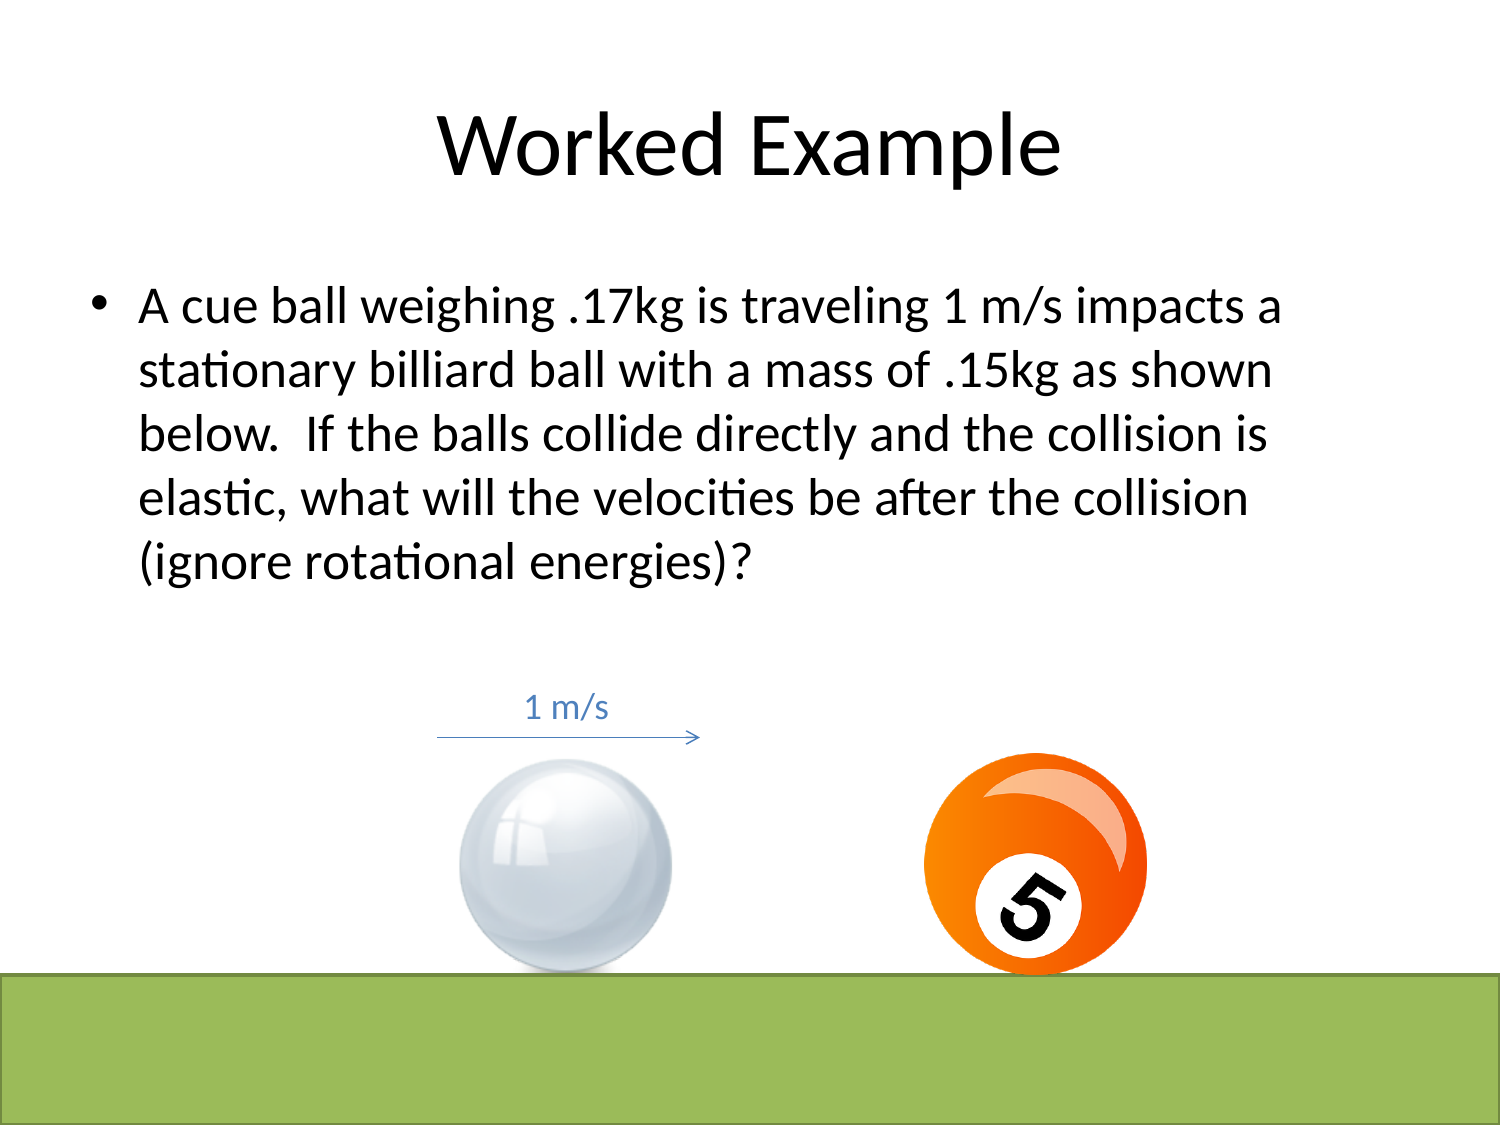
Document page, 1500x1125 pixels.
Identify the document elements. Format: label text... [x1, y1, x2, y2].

title Worked Example [75, 45, 1425, 233]
text_box [0, 973, 1500, 1125]
list A cue ball weighing .17kg is traveling 1 m/s impacts a stationary billiard ball with a mass of .15kg as shown below. If the balls collide directly and the collision is elastic, what will the velocities be after the collision (ignore rotational energies)? [75, 262, 1425, 600]
text_box 1 m/s [508, 674, 625, 733]
picture [924, 752, 1148, 976]
picture [424, 734, 707, 1017]
